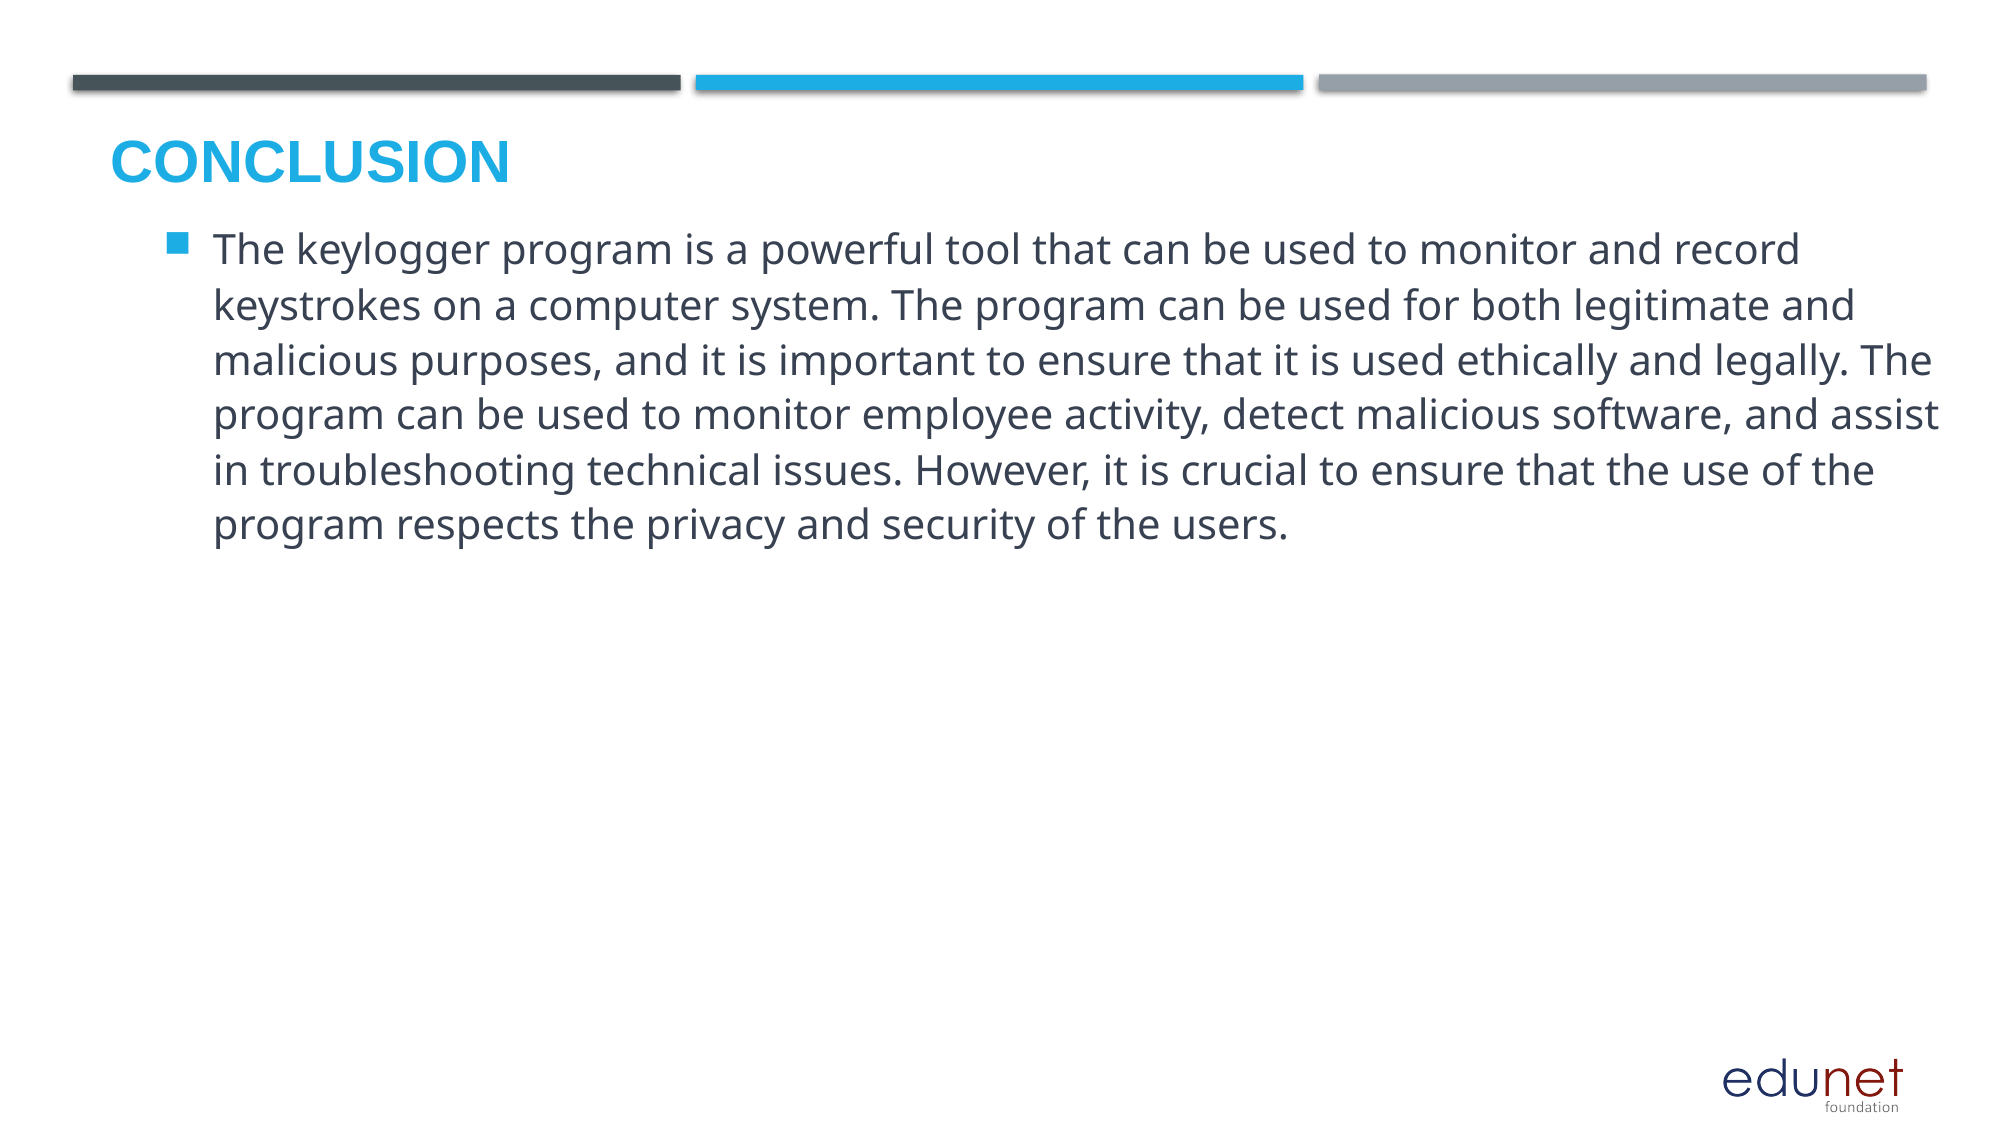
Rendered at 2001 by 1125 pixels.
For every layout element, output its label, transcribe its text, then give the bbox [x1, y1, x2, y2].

title Conclusion [95, 115, 147, 203]
picture [1719, 1056, 1905, 1116]
list The keylogger program is a powerful tool that can be used to monitor and record keystrokes on a computer system. The program can be used for both legitimate and malicious purposes, and it is important to ensure that it is used ethically and legally. The program can be used to monitor employee activity, detect malicious software, and assist in troubleshooting technical issues. However, it is crucial to ensure that the use of the program respects the privacy and security of the users. [147, 0, 1958, 767]
